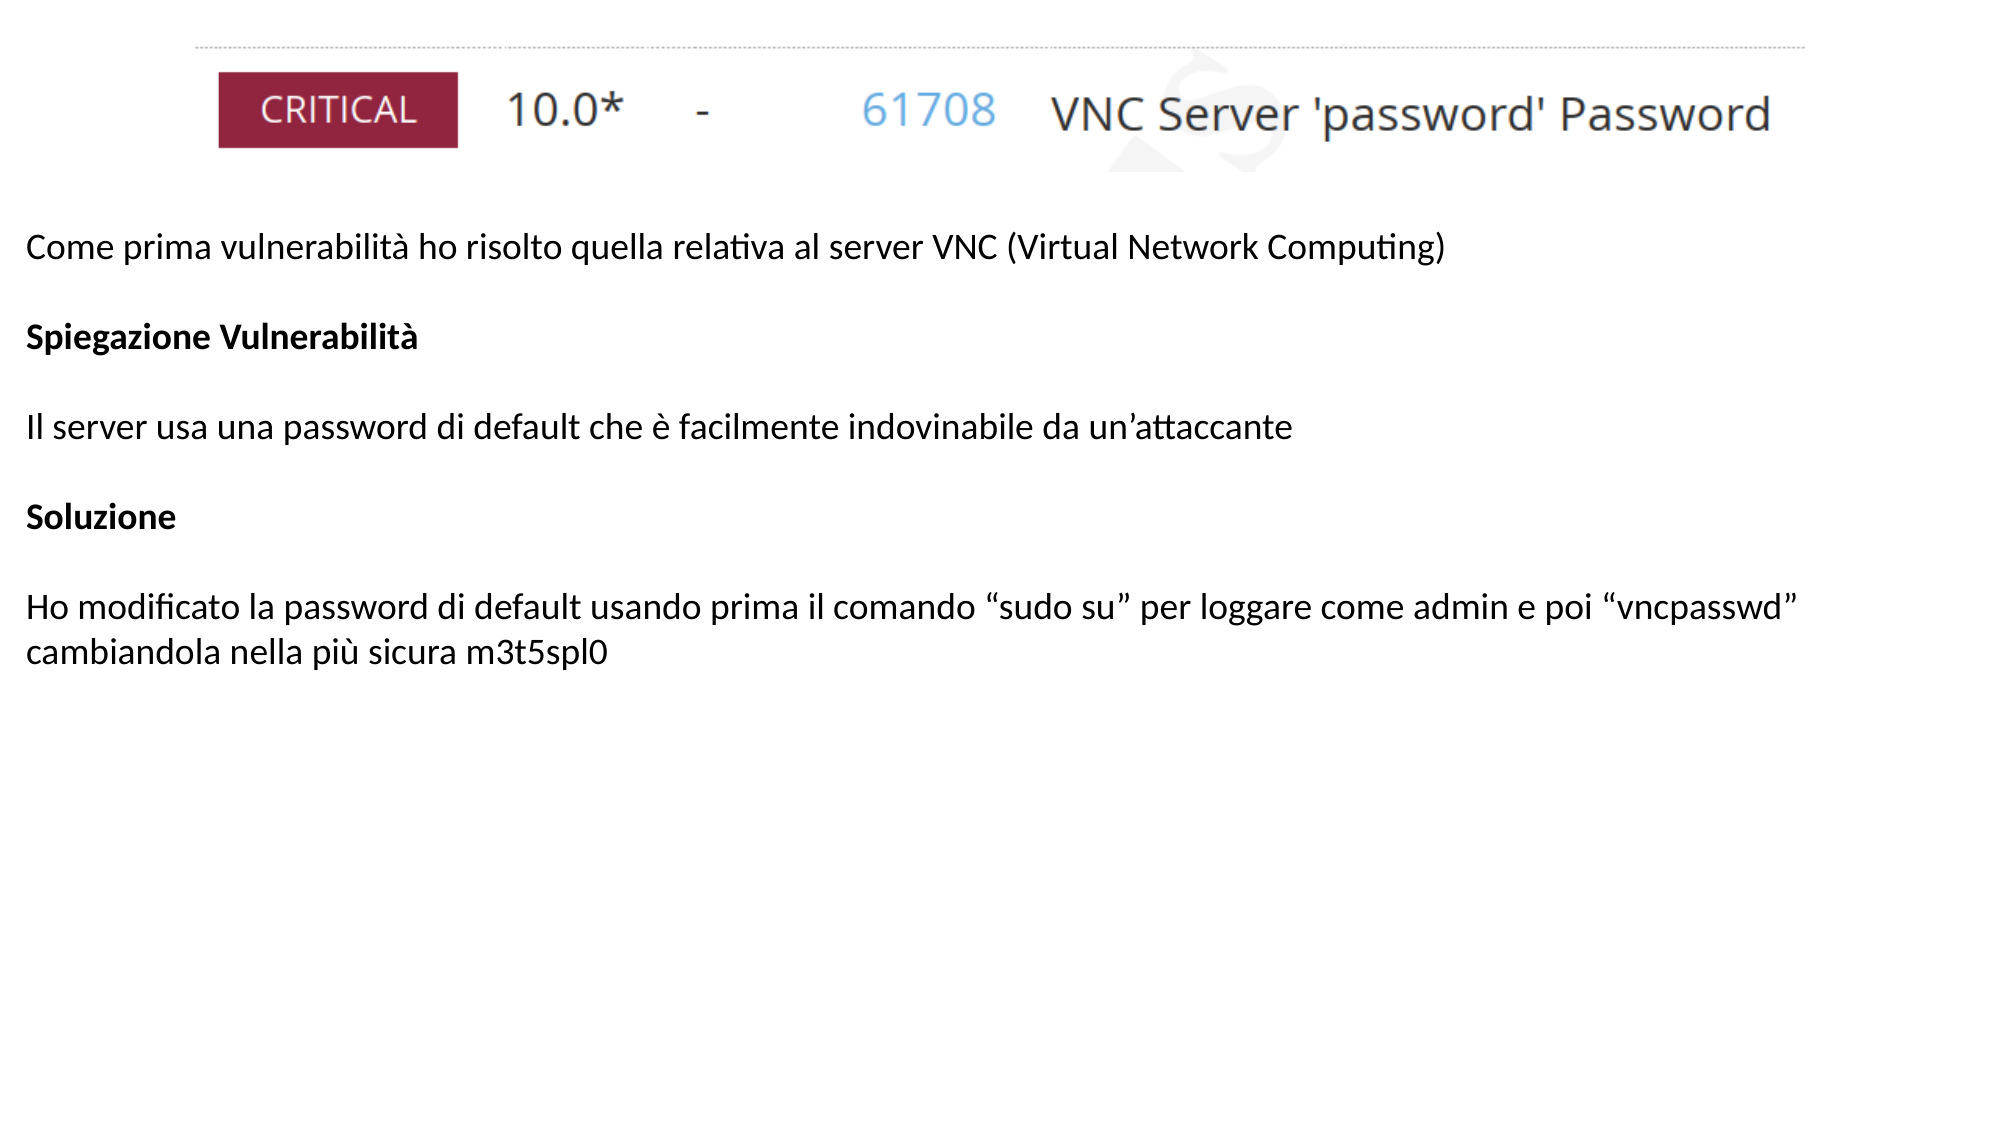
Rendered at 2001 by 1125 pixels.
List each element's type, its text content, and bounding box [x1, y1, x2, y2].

text_box Come prima vulnerabilità ho risolto quella relativa al server VNC (Virtual Network Computing) Spiegazione Vulnerabilità Il server usa una password di default che è facilmente indovinabile da un’attaccante Soluzione Ho modificato la password di default usando prima il comando “sudo su” per loggare come admin e poi “vncpasswd” cambiandola nella più sicura m3t5spl0 [11, 214, 2000, 770]
picture [194, 44, 1806, 172]
